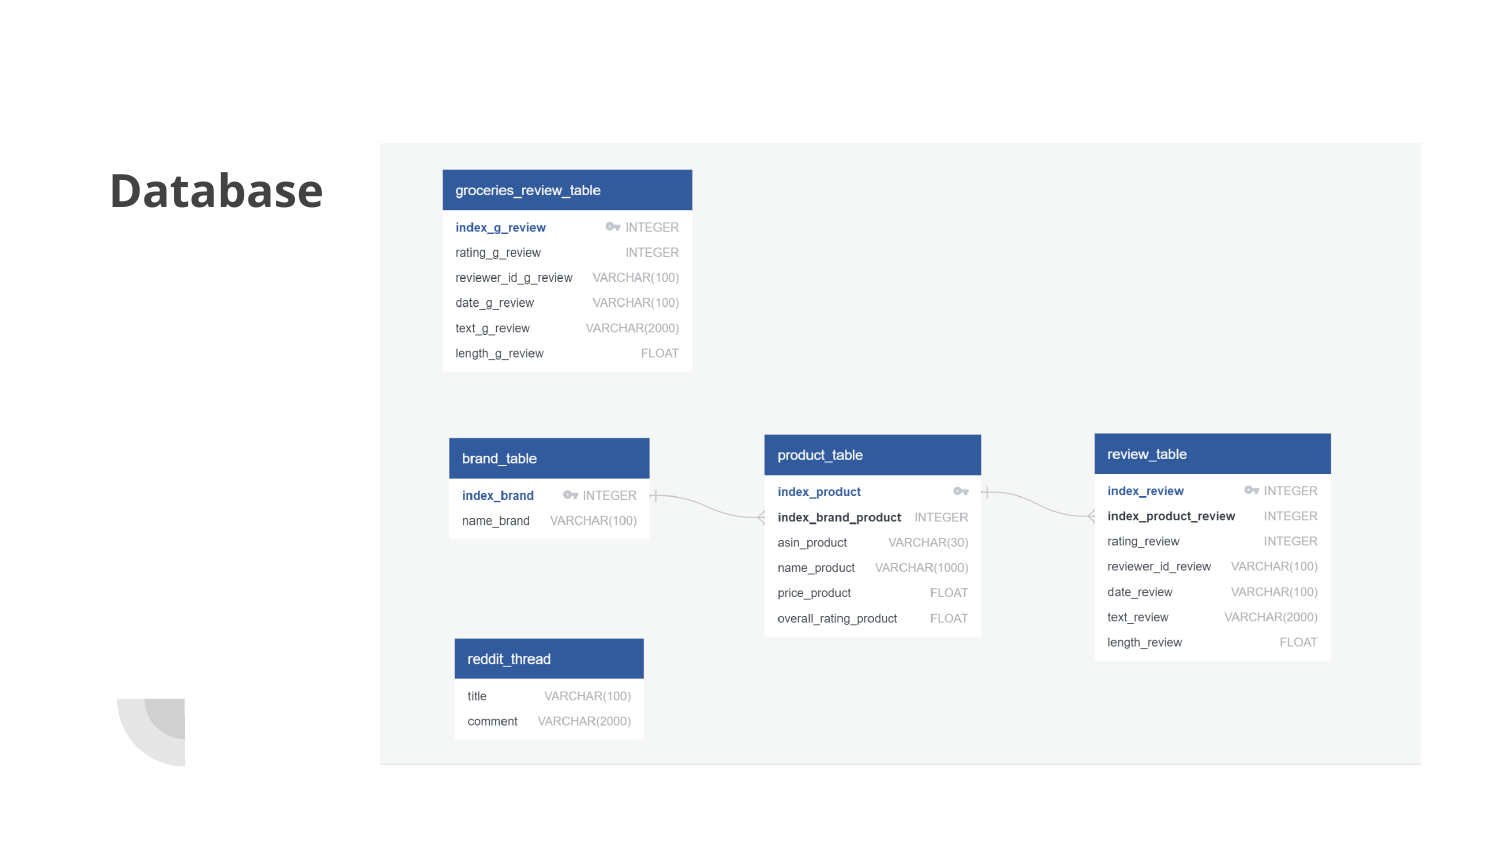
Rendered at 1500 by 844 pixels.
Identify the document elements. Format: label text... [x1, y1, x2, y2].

picture [379, 143, 1421, 768]
list Database [93, 143, 378, 567]
